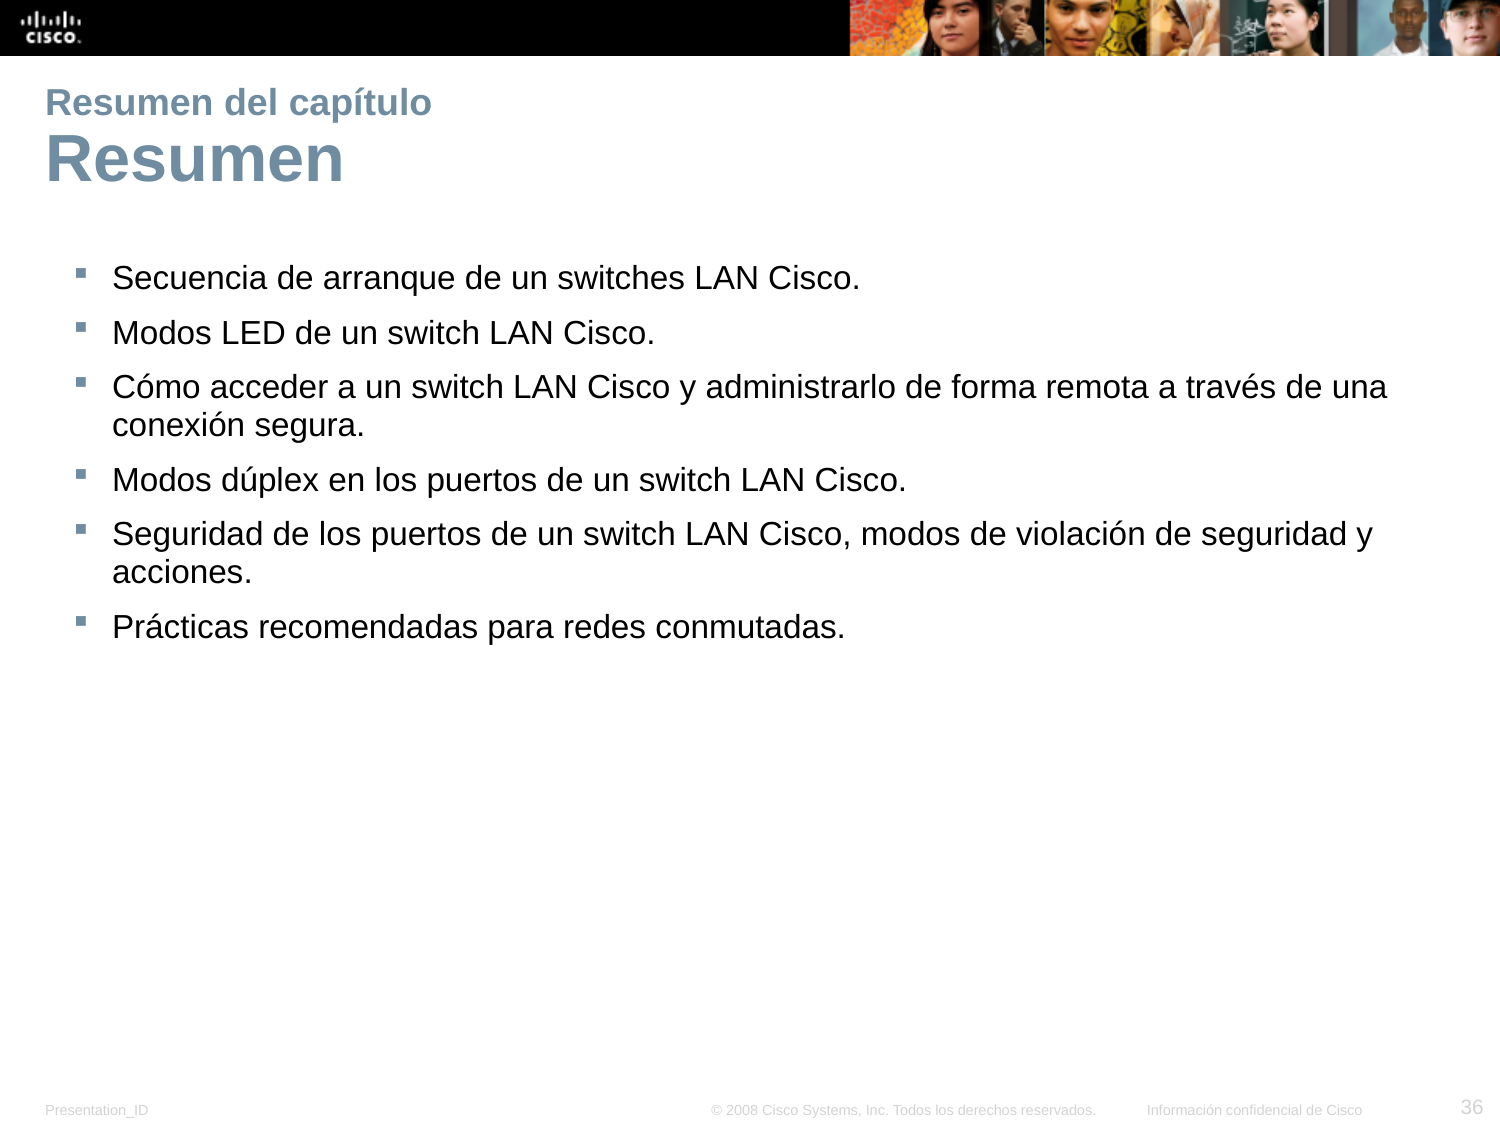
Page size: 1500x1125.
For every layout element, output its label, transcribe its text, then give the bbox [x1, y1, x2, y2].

text_box Secuencia de arranque de un switches LAN Cisco. Modos LED de un switch LAN Cisco. Cómo acceder a un switch LAN Cisco y administrarlo de forma remota a través de una conexión segura. Modos dúplex en los puertos de un switch LAN Cisco. Seguridad de los puertos de un switch LAN Cisco, modos de violación de seguridad y acciones. Prácticas recomendadas para redes conmutadas. [59, 252, 1471, 661]
picture [0, 0, 1500, 56]
title Resumen del capítulo Resumen [31, 64, 1471, 203]
